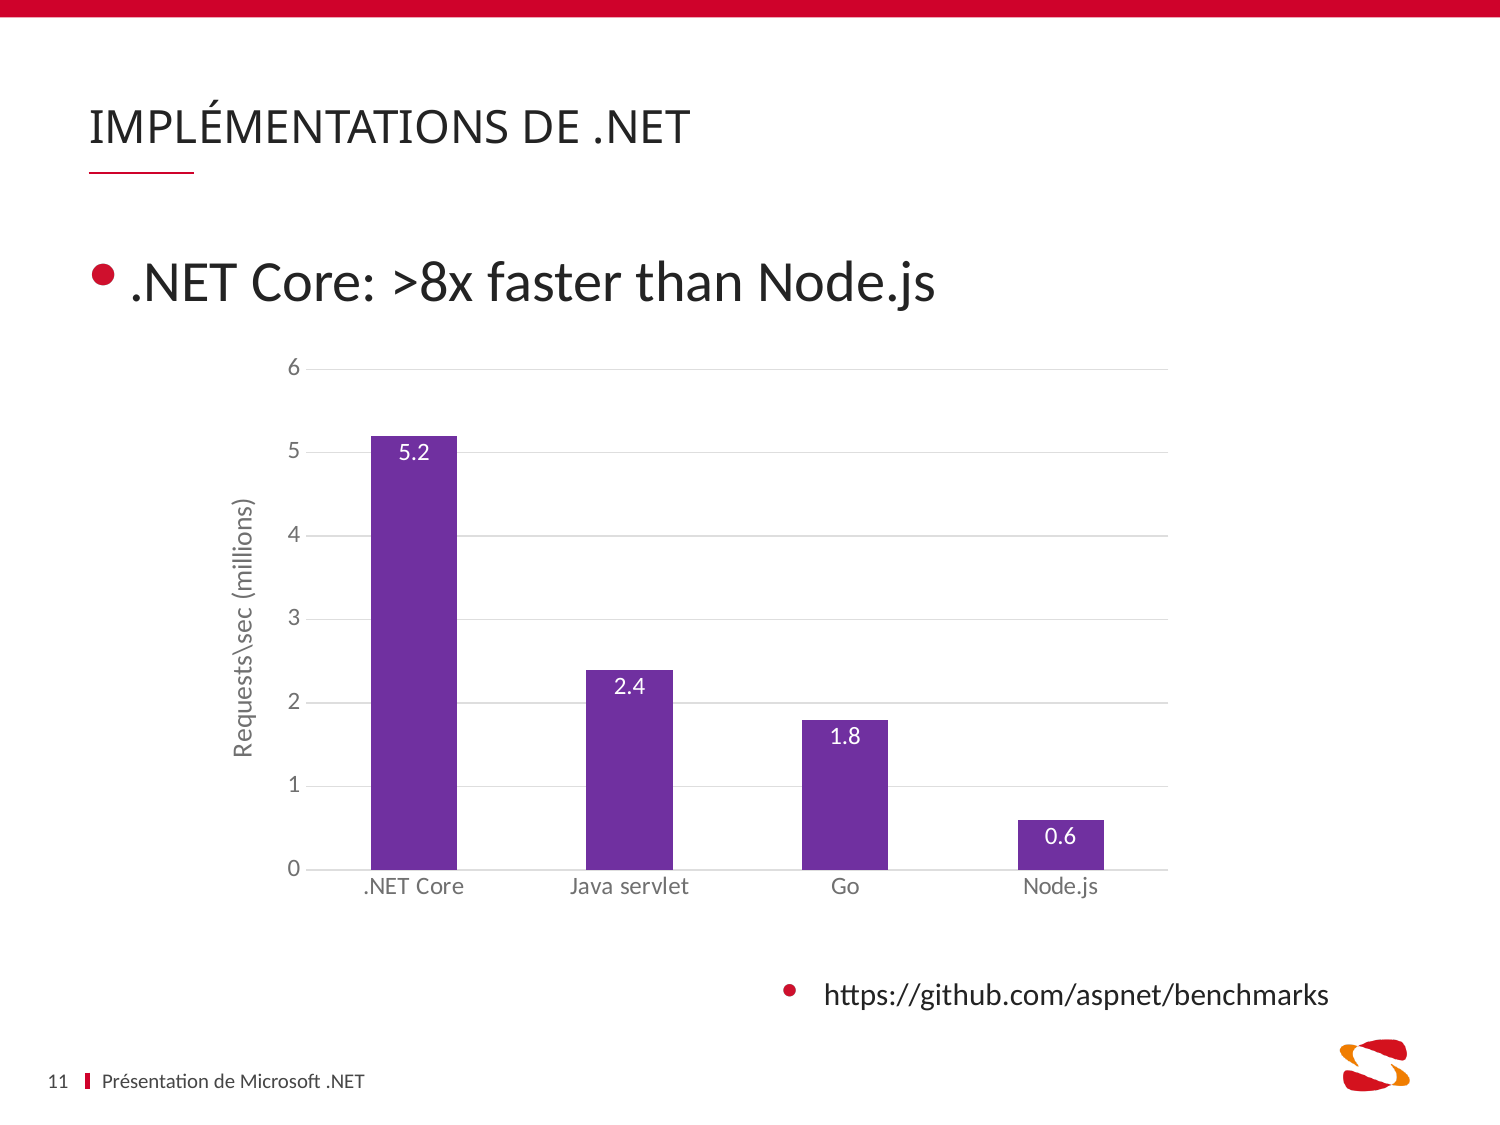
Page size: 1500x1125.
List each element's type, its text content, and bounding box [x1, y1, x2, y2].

picture [779, 982, 800, 1003]
footer Présentation de Microsoft .NET [87, 1066, 833, 1094]
chart [194, 345, 1189, 913]
list .NET Core: >8x faster than Node.js [84, 243, 1412, 1012]
picture [1328, 1031, 1421, 1099]
title Implémentations de .NET [89, 31, 1410, 161]
slide_number 11 [20, 1066, 69, 1094]
picture [84, 260, 122, 297]
text_box https://github.com/aspnet/benchmarks [531, 966, 1345, 1024]
